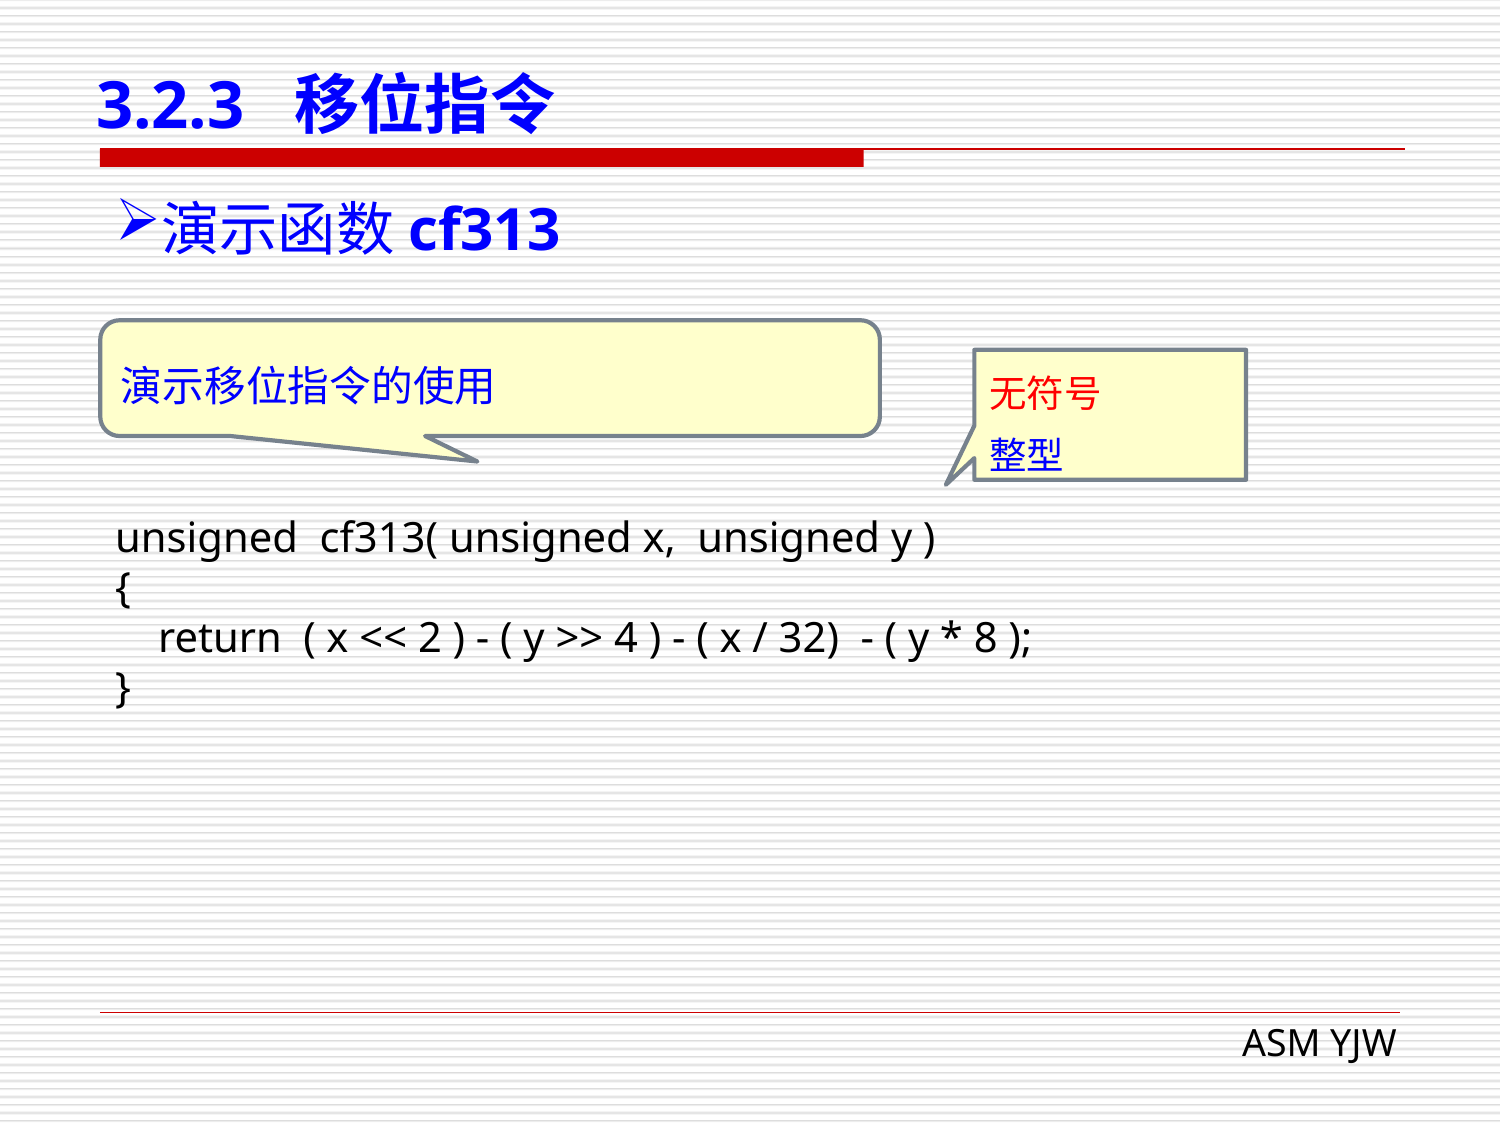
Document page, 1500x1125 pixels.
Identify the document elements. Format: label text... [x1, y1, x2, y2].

title 3.2.3 移位指令 [87, 42, 1448, 150]
text_box unsigned cf313( unsigned x, unsigned y ) { return ( x << 2 ) - ( y >> 4 ) - ( x / 32) - ( y * 8 ); } [107, 503, 1452, 719]
picture [0, 0, 1500, 1125]
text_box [945, 344, 1247, 486]
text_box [100, 319, 881, 462]
text_box 演示函数cf313 [107, 184, 1393, 270]
